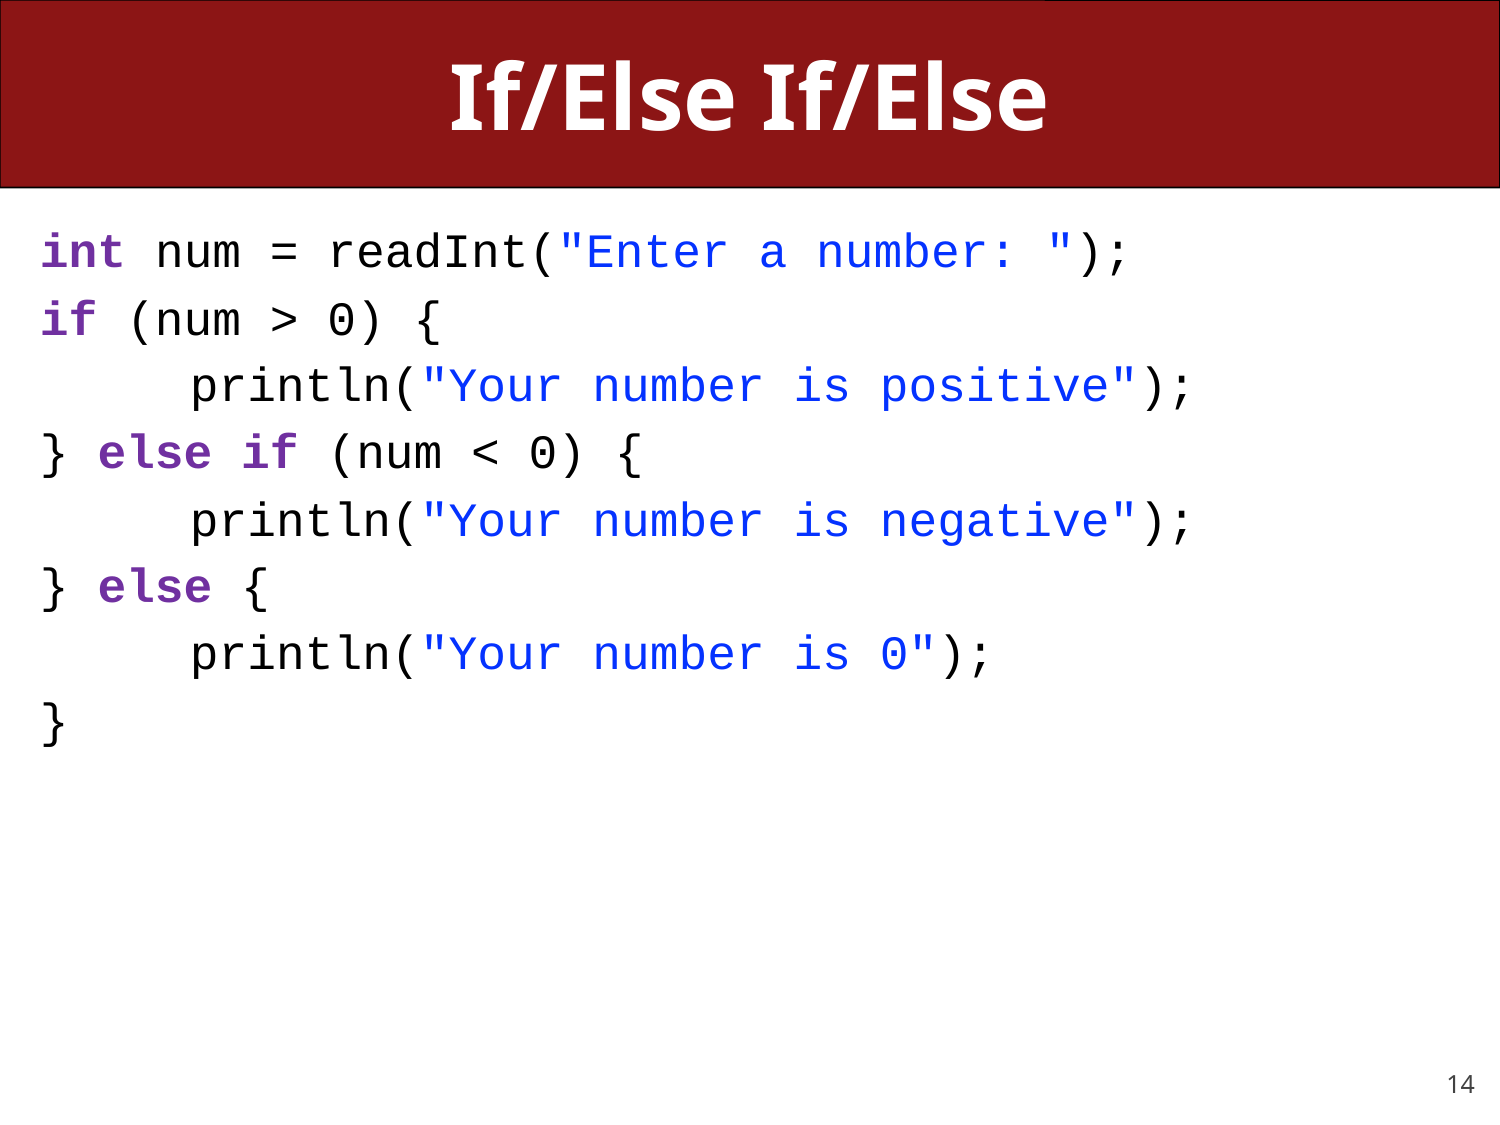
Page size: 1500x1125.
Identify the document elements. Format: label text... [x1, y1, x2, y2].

list int num = readInt("Enter a number: "); if (num > 0) { println("Your number is positive"); } else if (num < 0) { println("Your number is negative"); } else { println("Your number is 0"); } [24, 212, 1475, 1063]
title If/Else If/Else [75, 0, 1425, 188]
